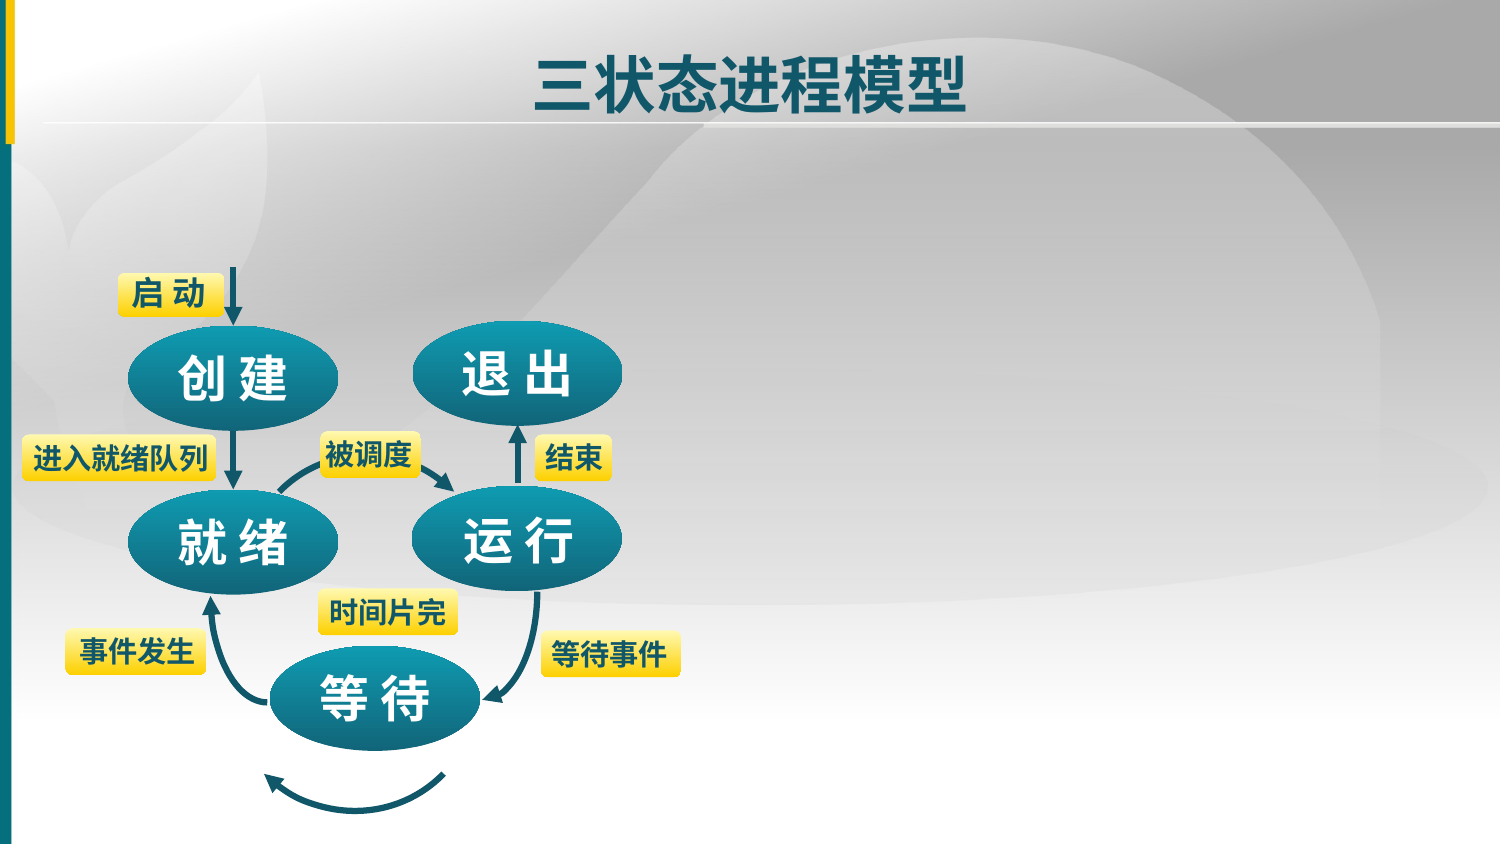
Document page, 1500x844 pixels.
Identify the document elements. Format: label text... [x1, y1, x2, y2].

text_box 三状态进程模型 [112, 14, 1388, 153]
picture [0, 0, 1500, 844]
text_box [17, 266, 685, 810]
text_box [117, 264, 225, 321]
